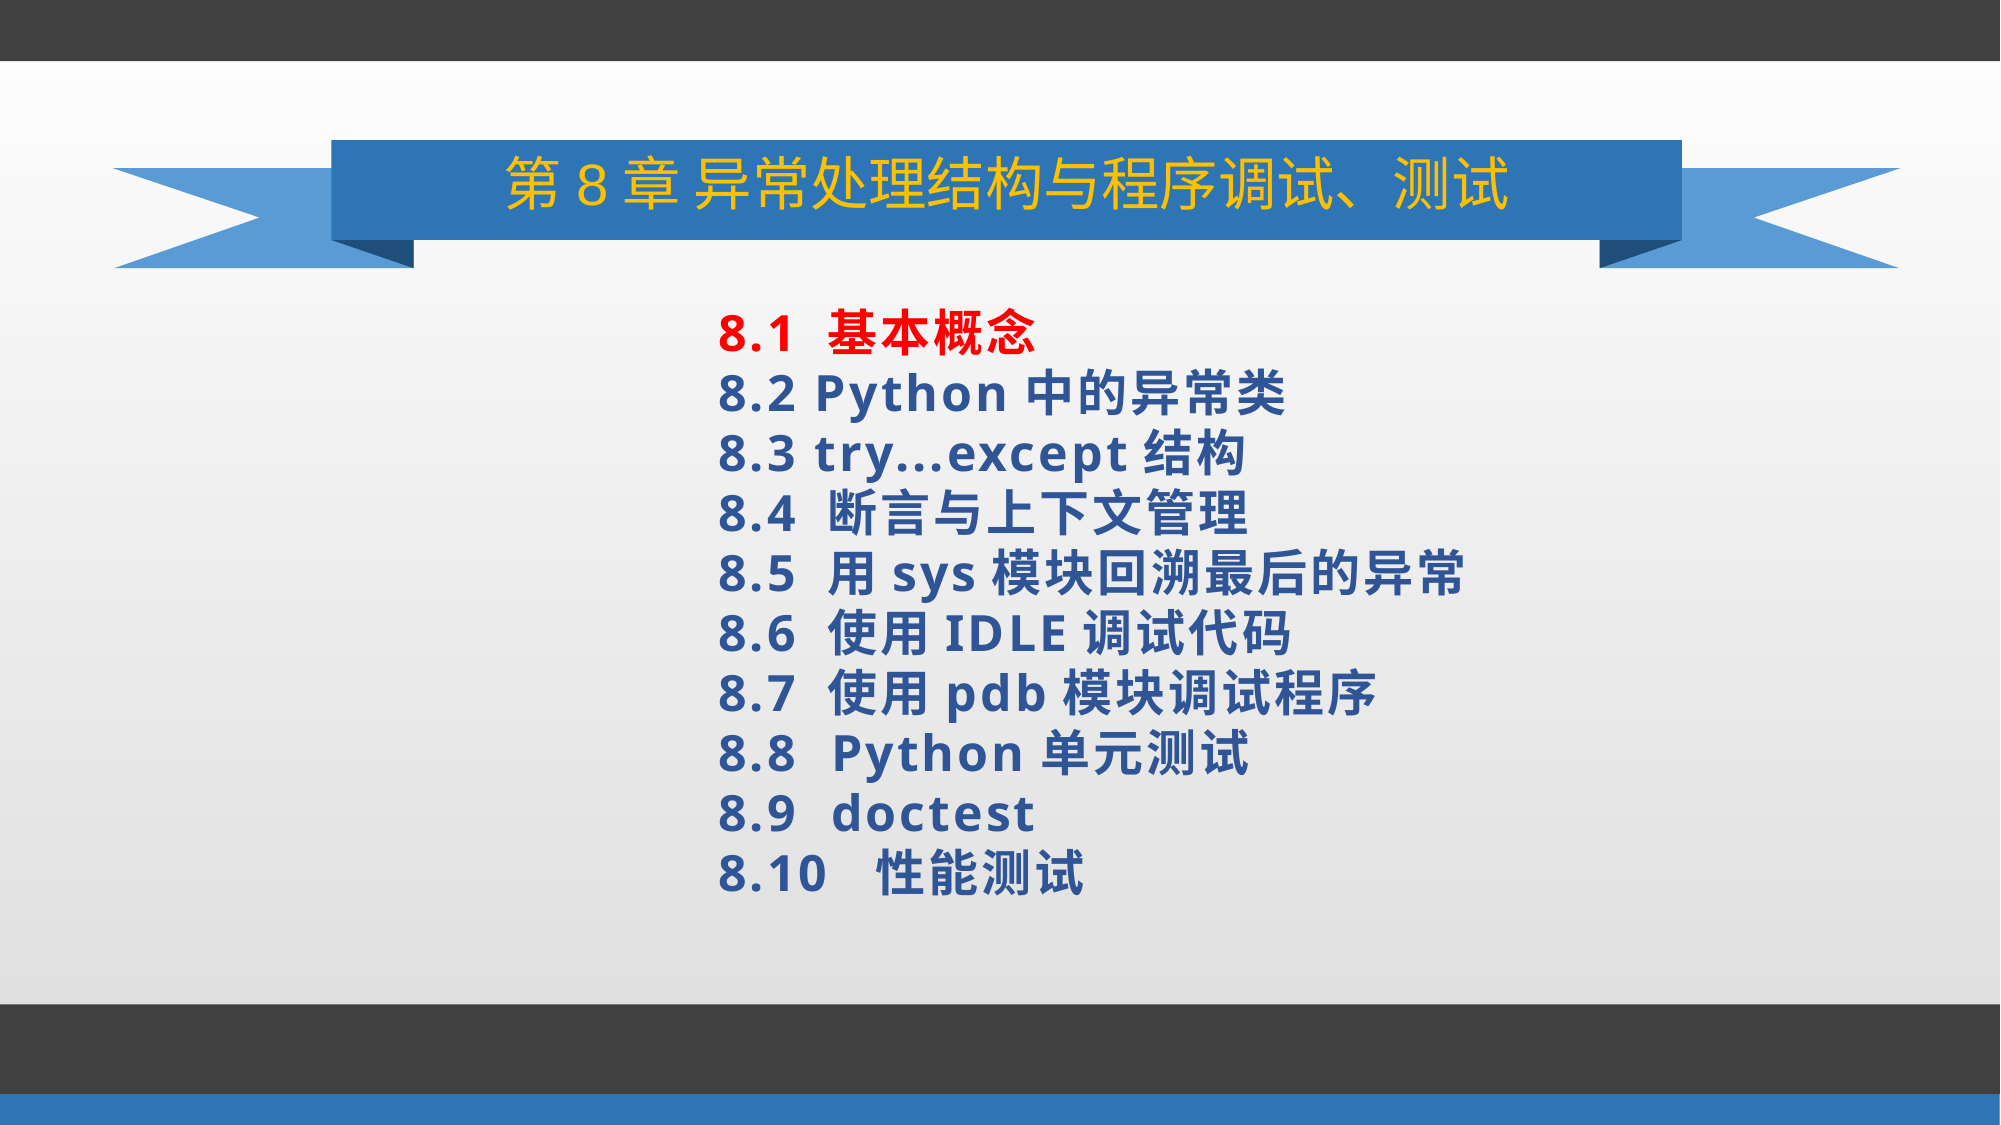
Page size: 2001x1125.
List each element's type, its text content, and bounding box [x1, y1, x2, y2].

list 8.1 基本概念 8.2 Python中的异常类 8.3 try...except结构 8.4 断言与上下文管理 8.5 用sys模块回溯最后的异常 8.6 使用IDLE调试代码 8.7 使用pdb模块调试程序 8.8 Python单元测试 8.9 doctest 8.10 性能测试 [701, 294, 1525, 912]
title 第8章 异常处理结构与程序调试、测试 [331, 140, 1682, 226]
